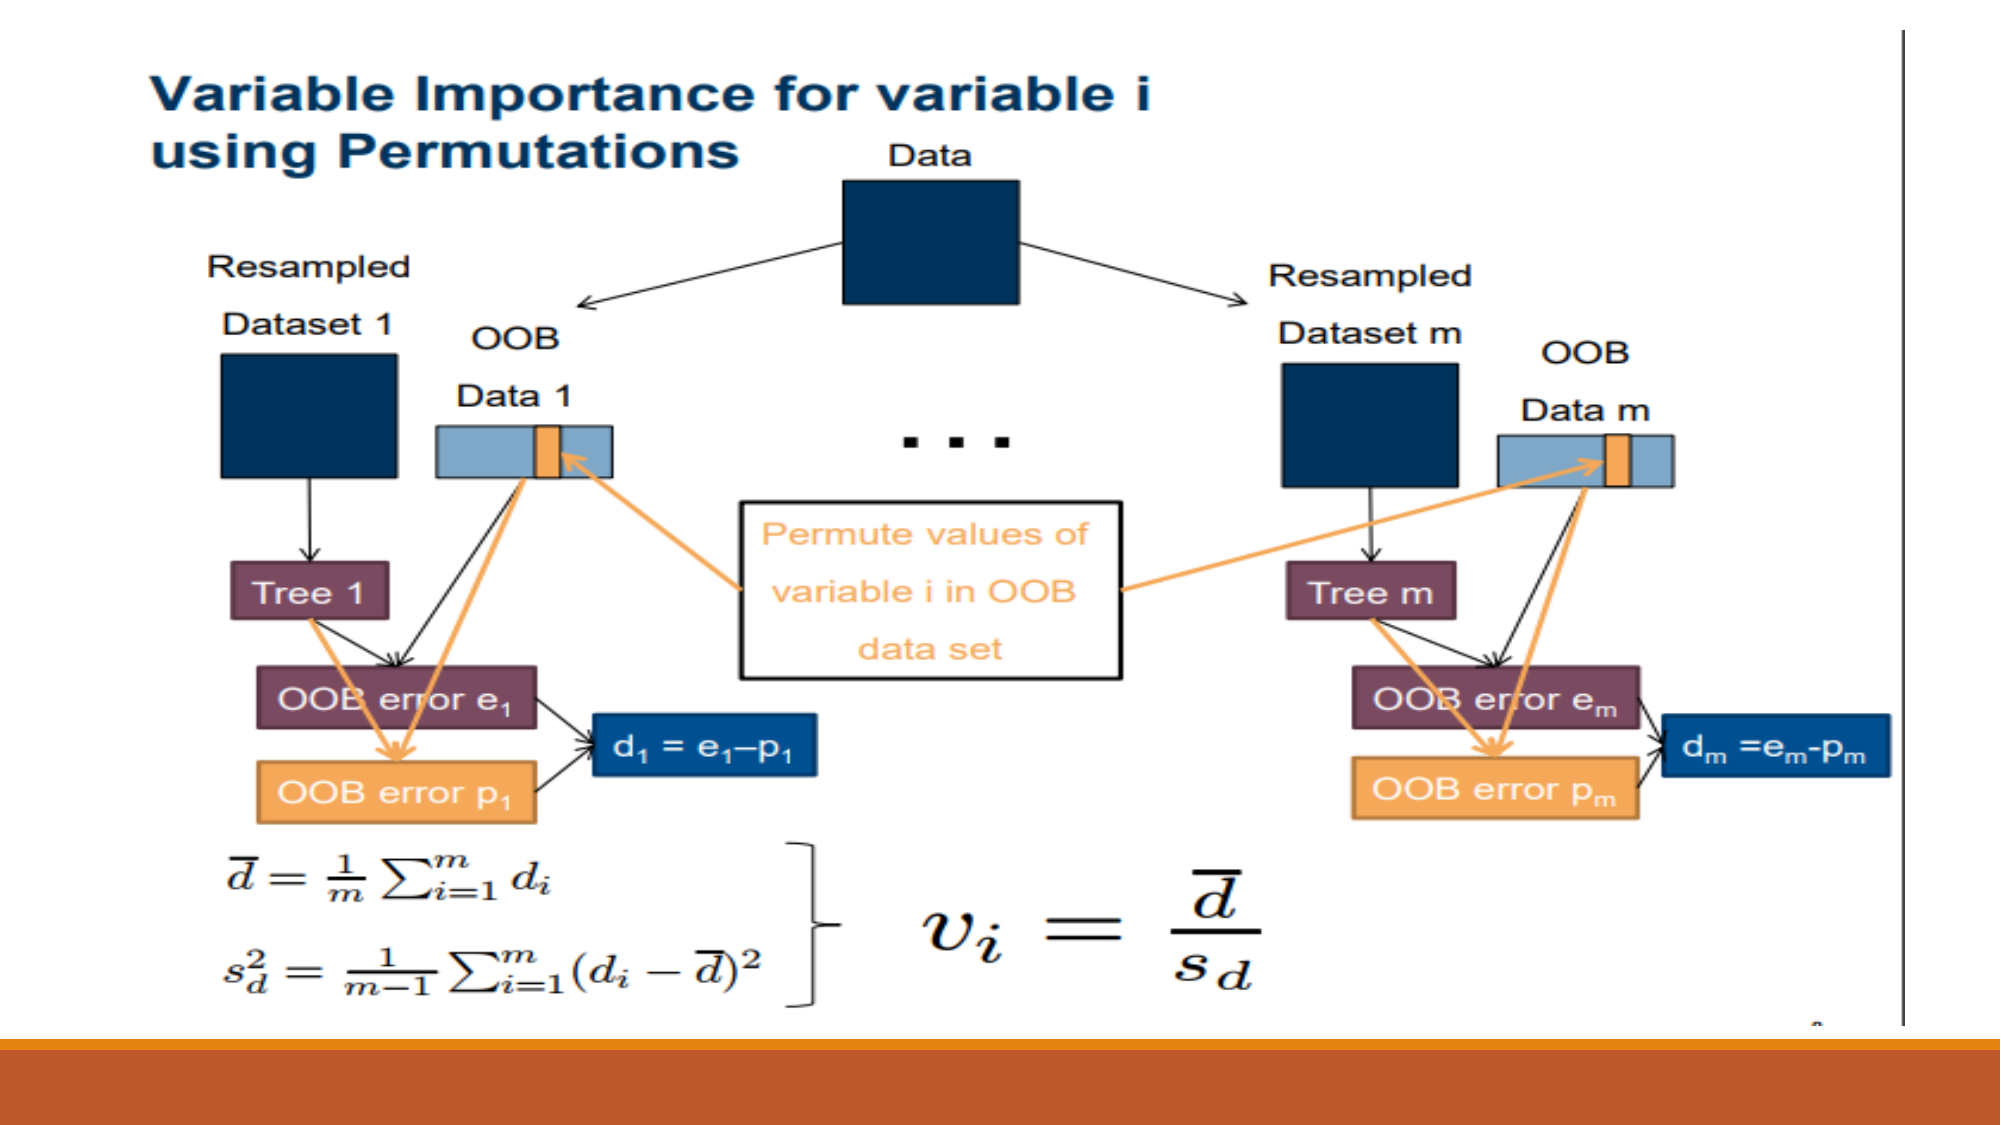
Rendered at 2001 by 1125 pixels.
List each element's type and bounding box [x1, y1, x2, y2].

picture [107, 29, 1905, 1027]
